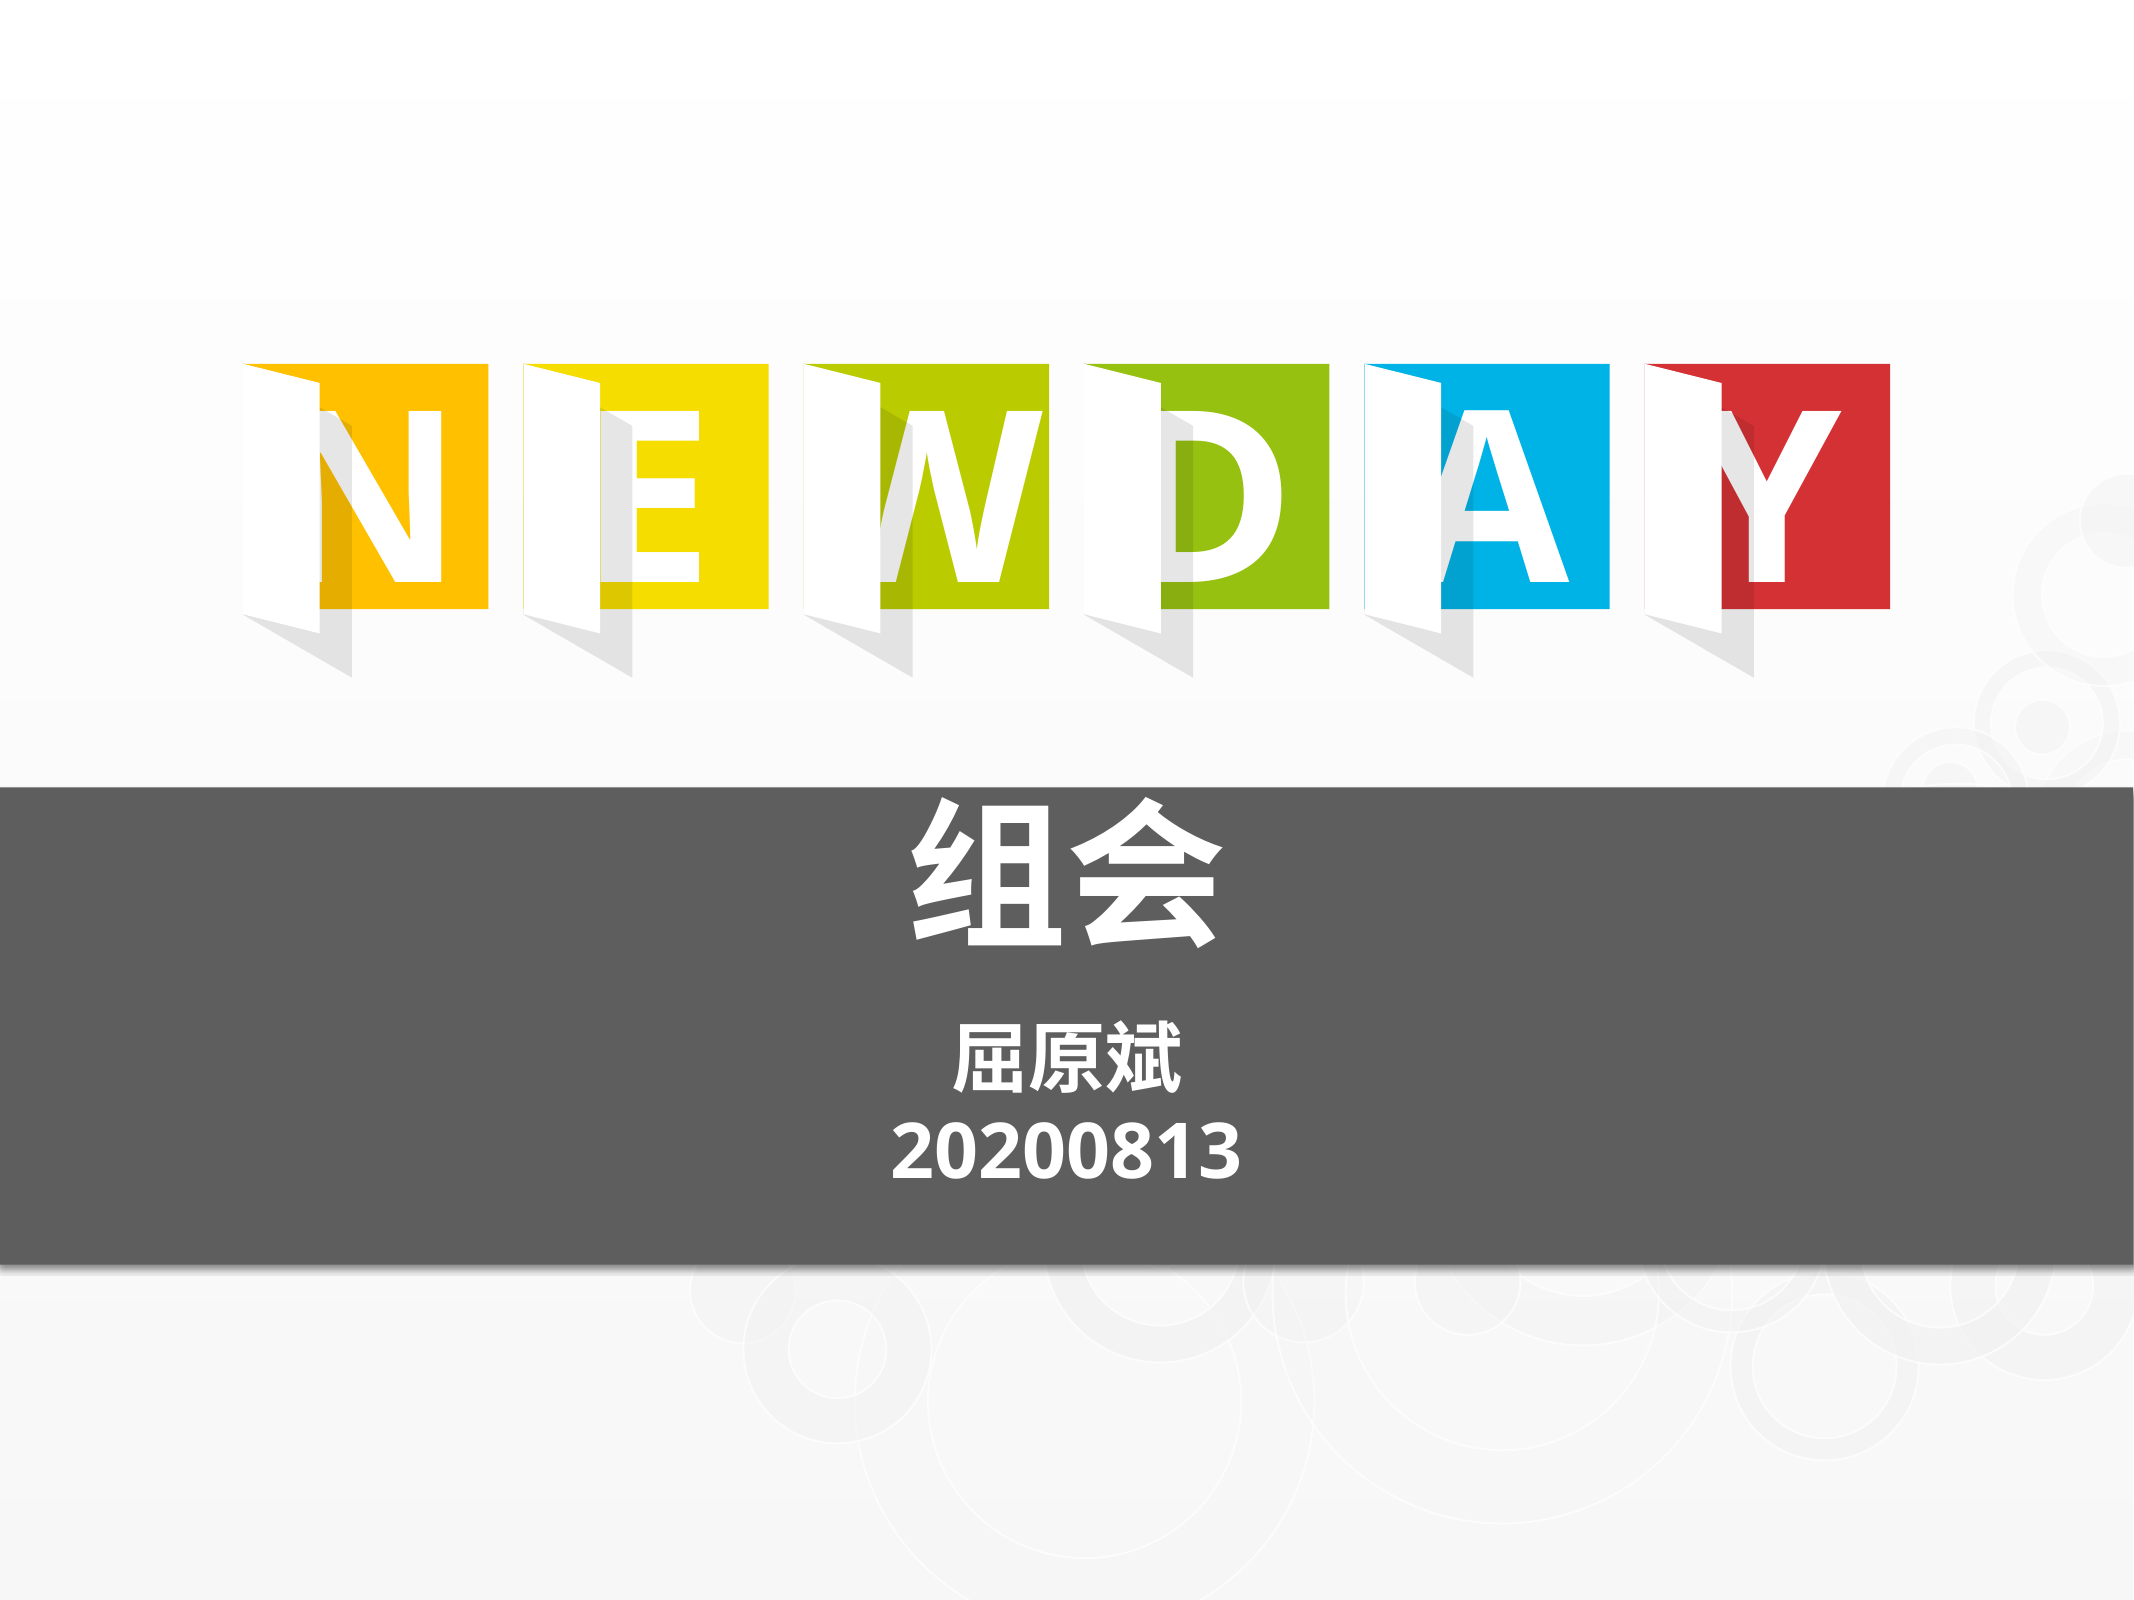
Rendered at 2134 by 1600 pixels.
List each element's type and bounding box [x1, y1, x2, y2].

text_box [242, 334, 1891, 678]
text_box [0, 787, 2134, 1265]
